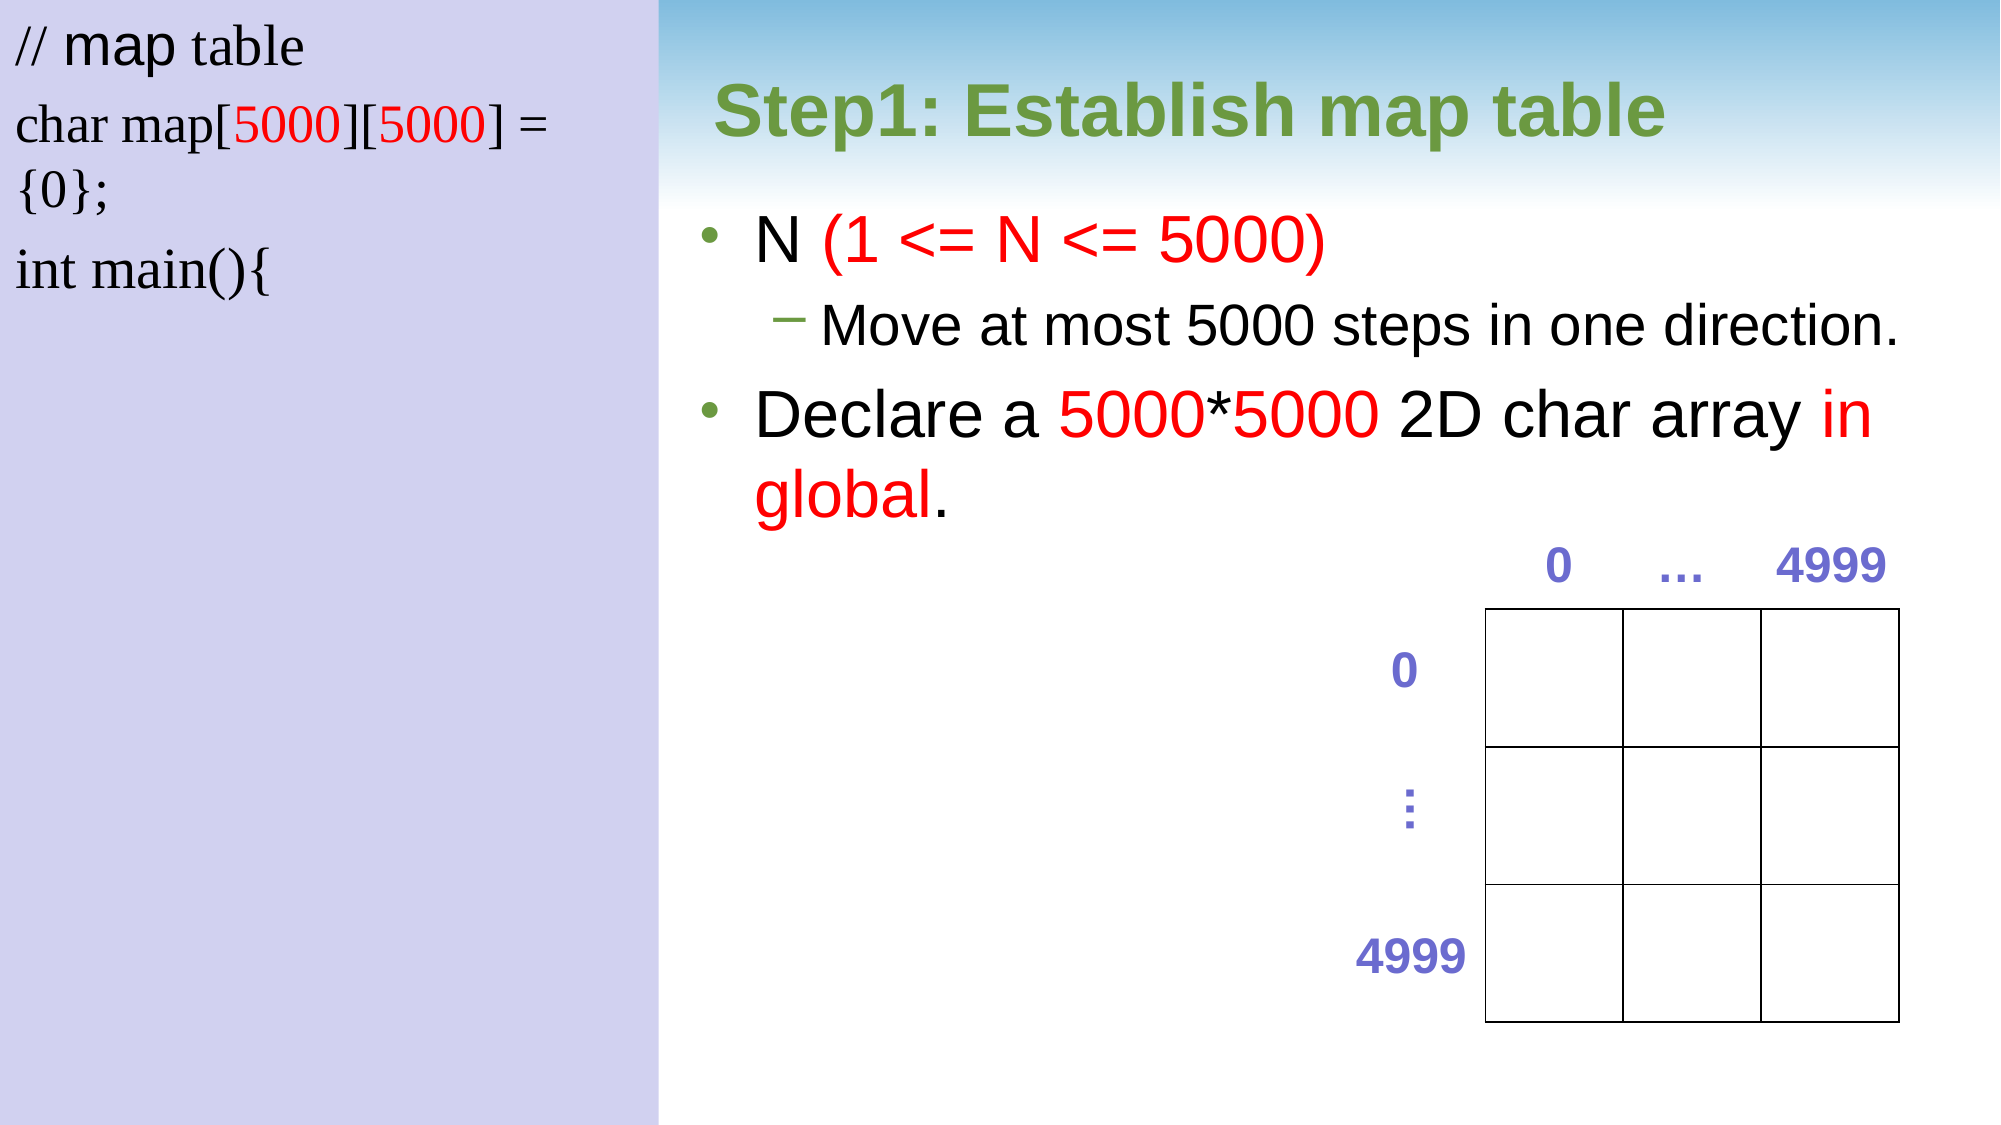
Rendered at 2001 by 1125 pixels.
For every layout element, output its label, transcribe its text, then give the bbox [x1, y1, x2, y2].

list N (1 <= N <= 5000) Move at most 5000 steps in one direction. Declare a 5000*5000 2D char array in global. [683, 187, 1964, 863]
text_box // map table char map[5000][5000] = {0}; int main(){ [0, 0, 659, 1125]
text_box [1340, 524, 1917, 993]
table_cell [1762, 1002, 1898, 1021]
table_cell [1624, 1002, 1760, 1021]
table_cell [1486, 1002, 1622, 1021]
title Step1: Establish map table [698, 12, 1917, 187]
